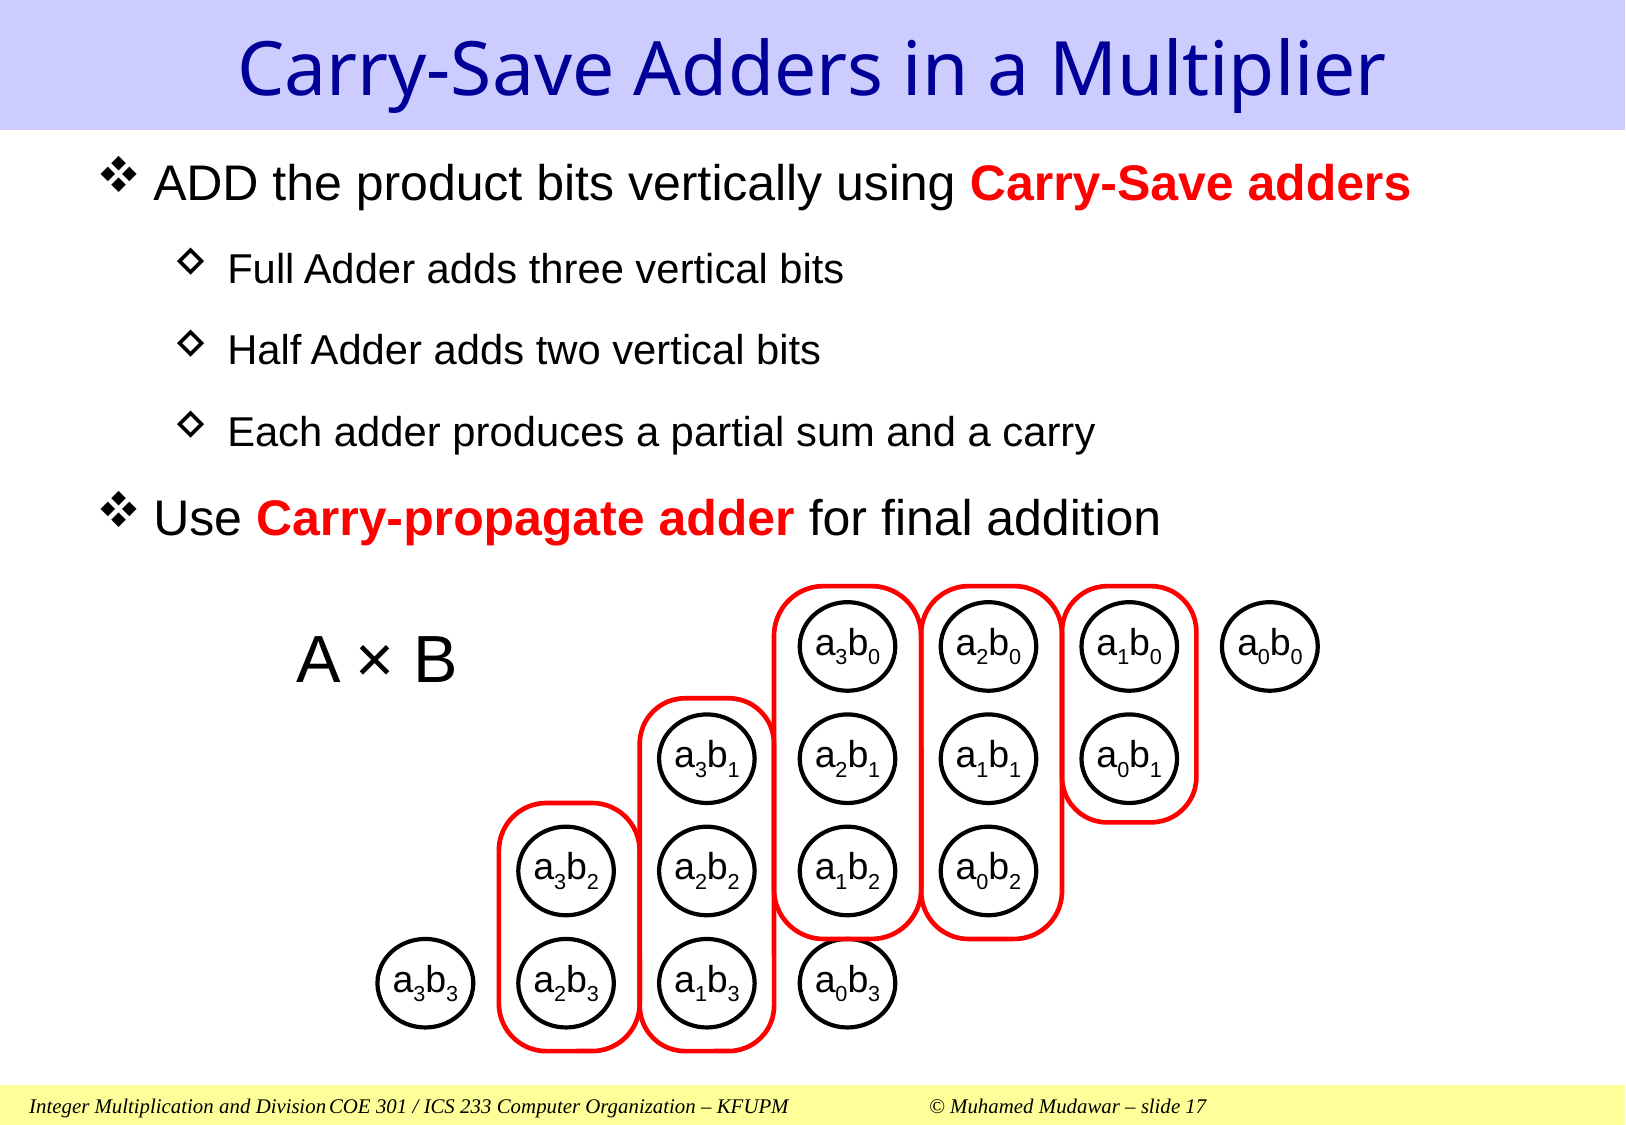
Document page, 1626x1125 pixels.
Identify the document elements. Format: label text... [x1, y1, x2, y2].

text_box [932, 584, 1051, 600]
text_box [786, 584, 909, 600]
text_box [1071, 584, 1187, 600]
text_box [255, 601, 1325, 1028]
list ADD the product bits vertically using Carry-Save adders Full Adder adds three vertical bits Half Adder adds two vertical bits Each adder produces a partial sum and a carry Use Carry-propagate adder for final addition [81, 143, 1587, 581]
title Carry-Save Adders in a Multiplier [0, 0, 1625, 130]
text_box [647, 1035, 767, 1054]
text_box [508, 1035, 631, 1054]
